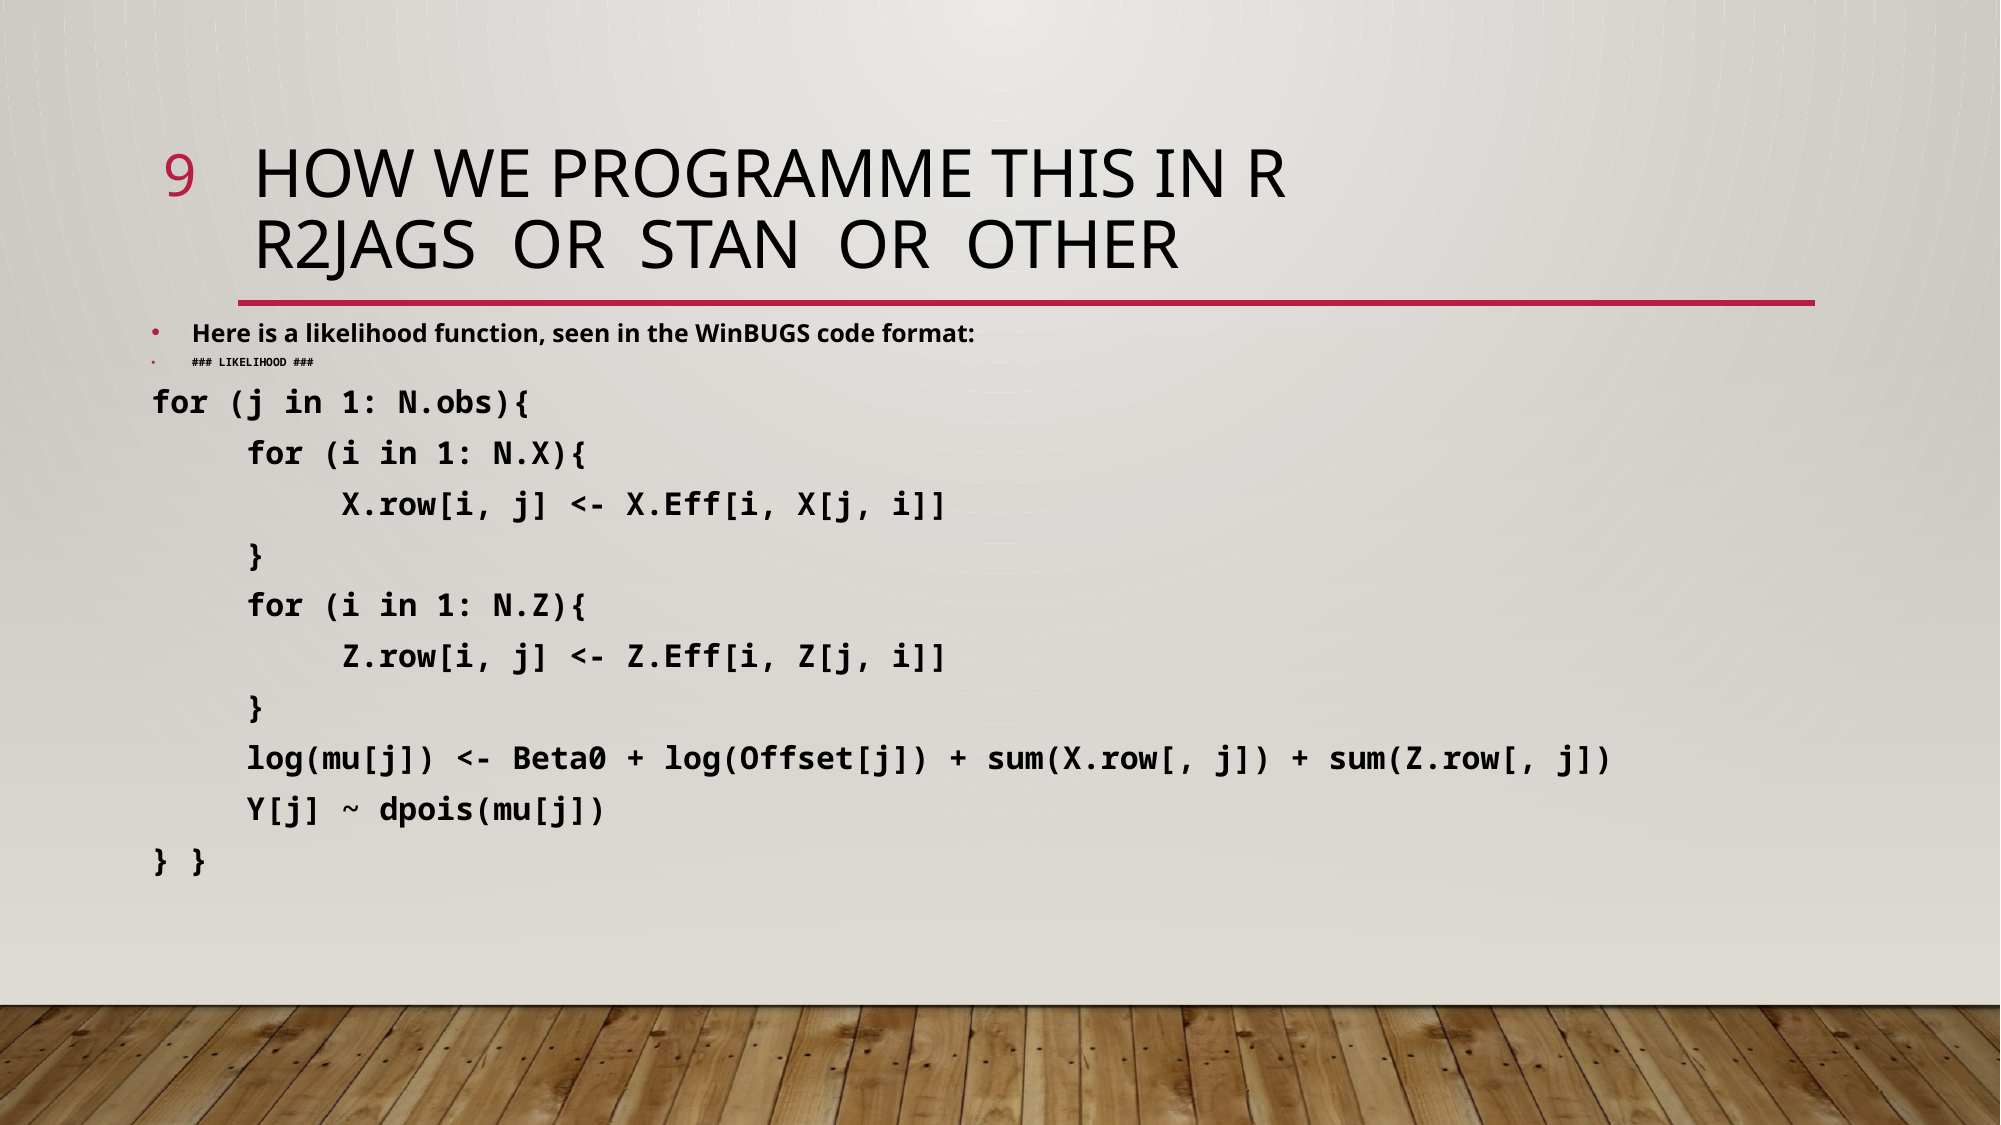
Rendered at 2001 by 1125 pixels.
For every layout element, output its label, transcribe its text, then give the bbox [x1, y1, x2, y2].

list Here is a likelihood function, seen in the WinBUGS code format: ### LIKELIHOOD ### for (j in 1: N.obs){ for (i in 1: N.X){ X.row[i, j] <- X.Eff[i, X[j, i]] } for (i in 1: N.Z){ Z.row[i, j] <- Z.Eff[i, Z[j, i]] } log(mu[j]) <- Beta0 + log(Offset[j]) + sum(X.row[, j]) + sum(Z.row[, j]) Y[j] ~ dpois(mu[j]) } } [136, 304, 1814, 897]
title How we programme this in R R2Jags or stan or other [238, 131, 1814, 304]
picture [0, 1005, 2000, 1125]
slide_number 9 [78, 131, 212, 214]
